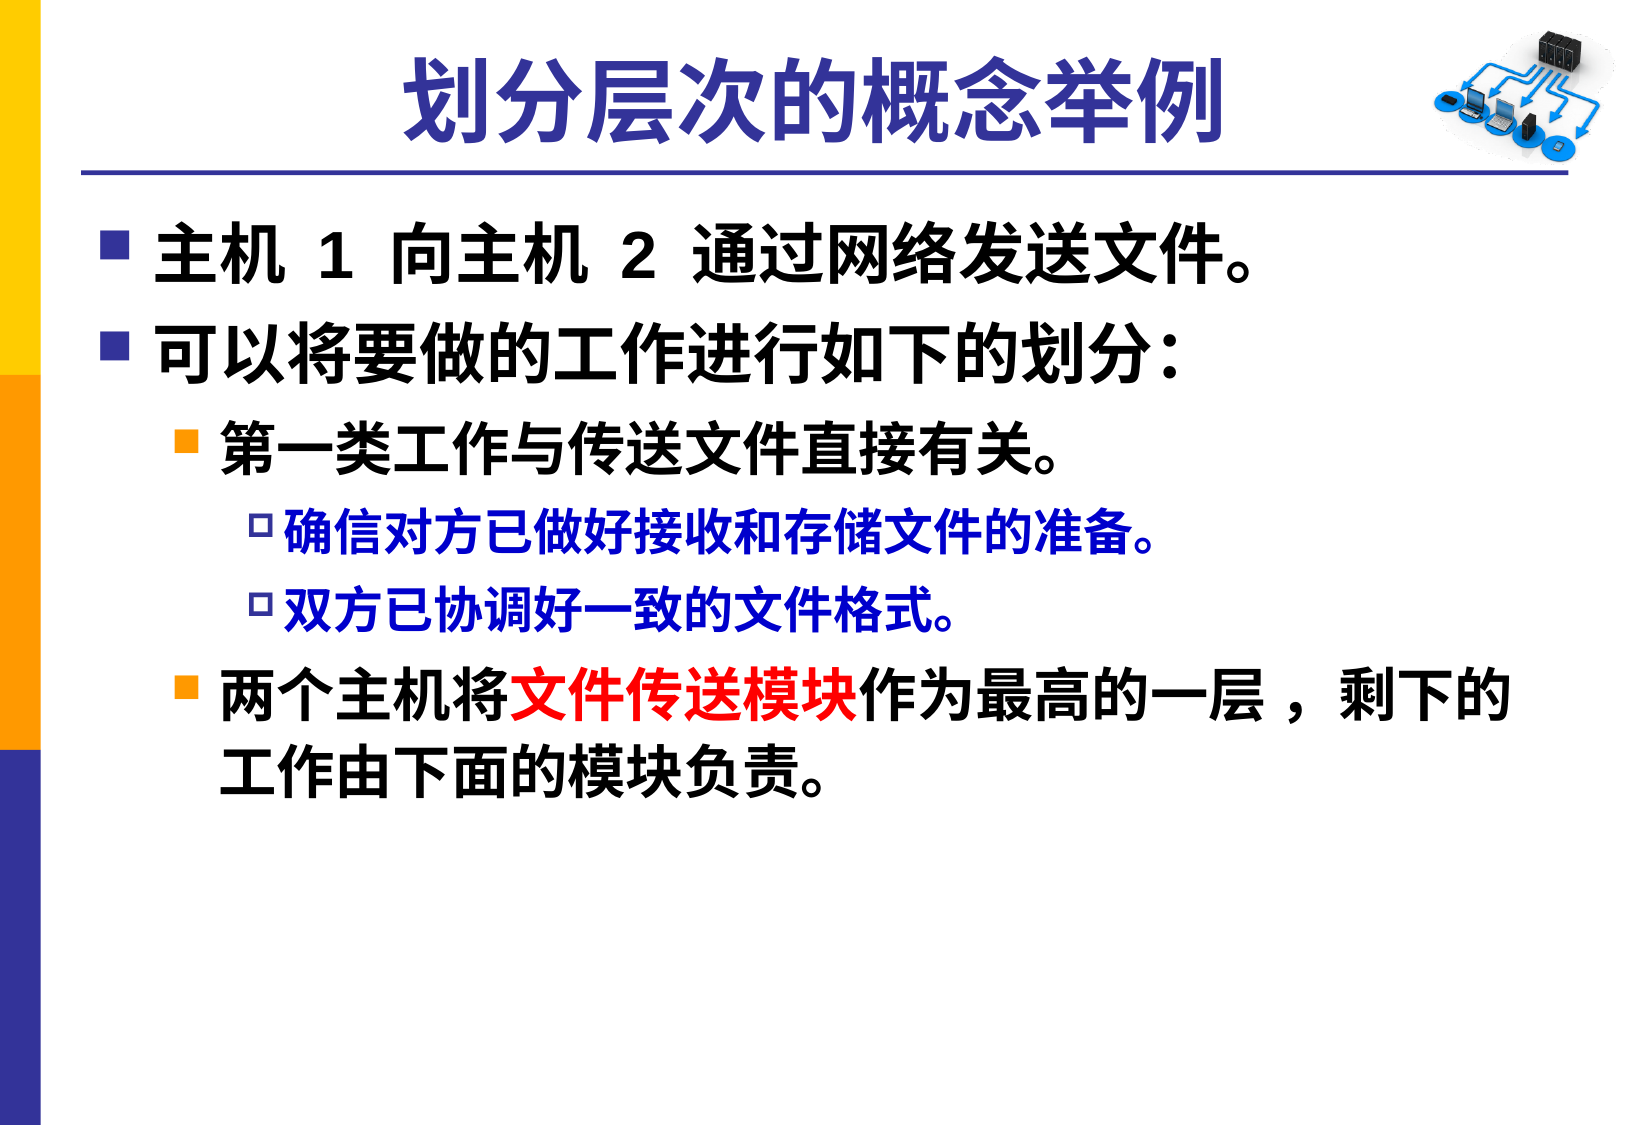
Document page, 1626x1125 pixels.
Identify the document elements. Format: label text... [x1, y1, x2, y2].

list 主机 1 向主机 2 通过网络发送文件。 可以将要做的工作进行如下的划分： 第一类工作与传送文件直接有关。 确信对方已做好接收和存储文件的准备。 双方已协调好一致的文件格式。 两个主机将文件传送模块作为最高的一层 ，剩下的工作由下面的模块负责。 [81, 196, 1569, 1006]
title 划分层次的概念举例 [81, 30, 1569, 161]
picture [1431, 30, 1616, 165]
